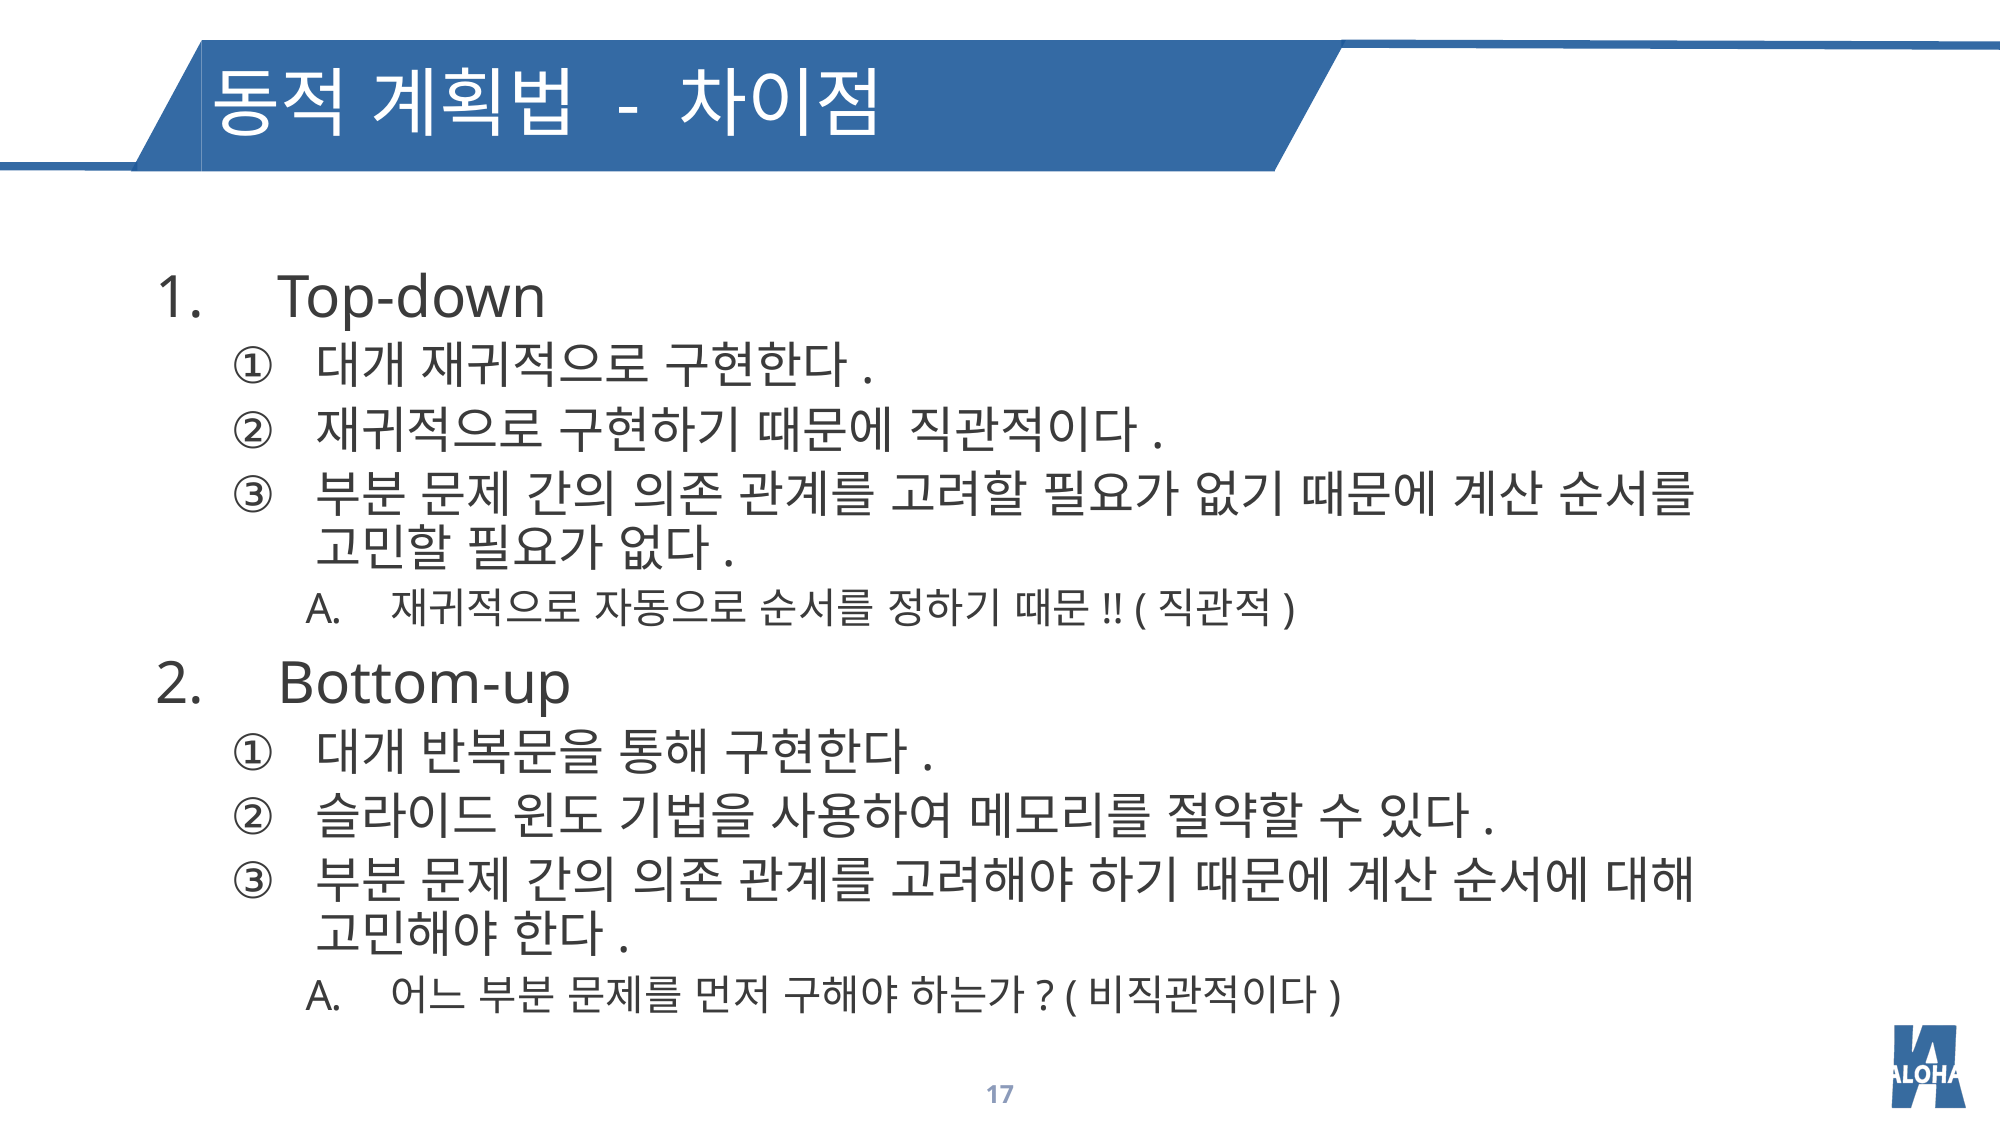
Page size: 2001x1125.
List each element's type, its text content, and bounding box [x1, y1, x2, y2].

list 동적 계획법 - 차이점 [196, 45, 1270, 168]
slide_number 17 [774, 1066, 1225, 1125]
picture [1853, 1006, 2000, 1125]
list Top-down 대개 재귀적으로 구현한다. 재귀적으로 구현하기 때문에 직관적이다. 부분 문제 간의 의존 관계를 고려할 필요가 없기 때문에 계산 순서를 고민할 필요가 없다. 재귀적으로 자동으로 순서를 정하기 때문!! (직관적) Bottom-up 대개 반복문을 통해 구현한다. 슬라이드 윈도 기법을 사용하여 메모리를 절약할 수 있다. 부분 문제 간의 의존 관계를 고려해야 하기 때문에 계산 순서에 대해 고민해야 한다. 어느 부분 문제를 먼저 구해야 하는가? (비직관적이다) [140, 259, 1861, 1066]
